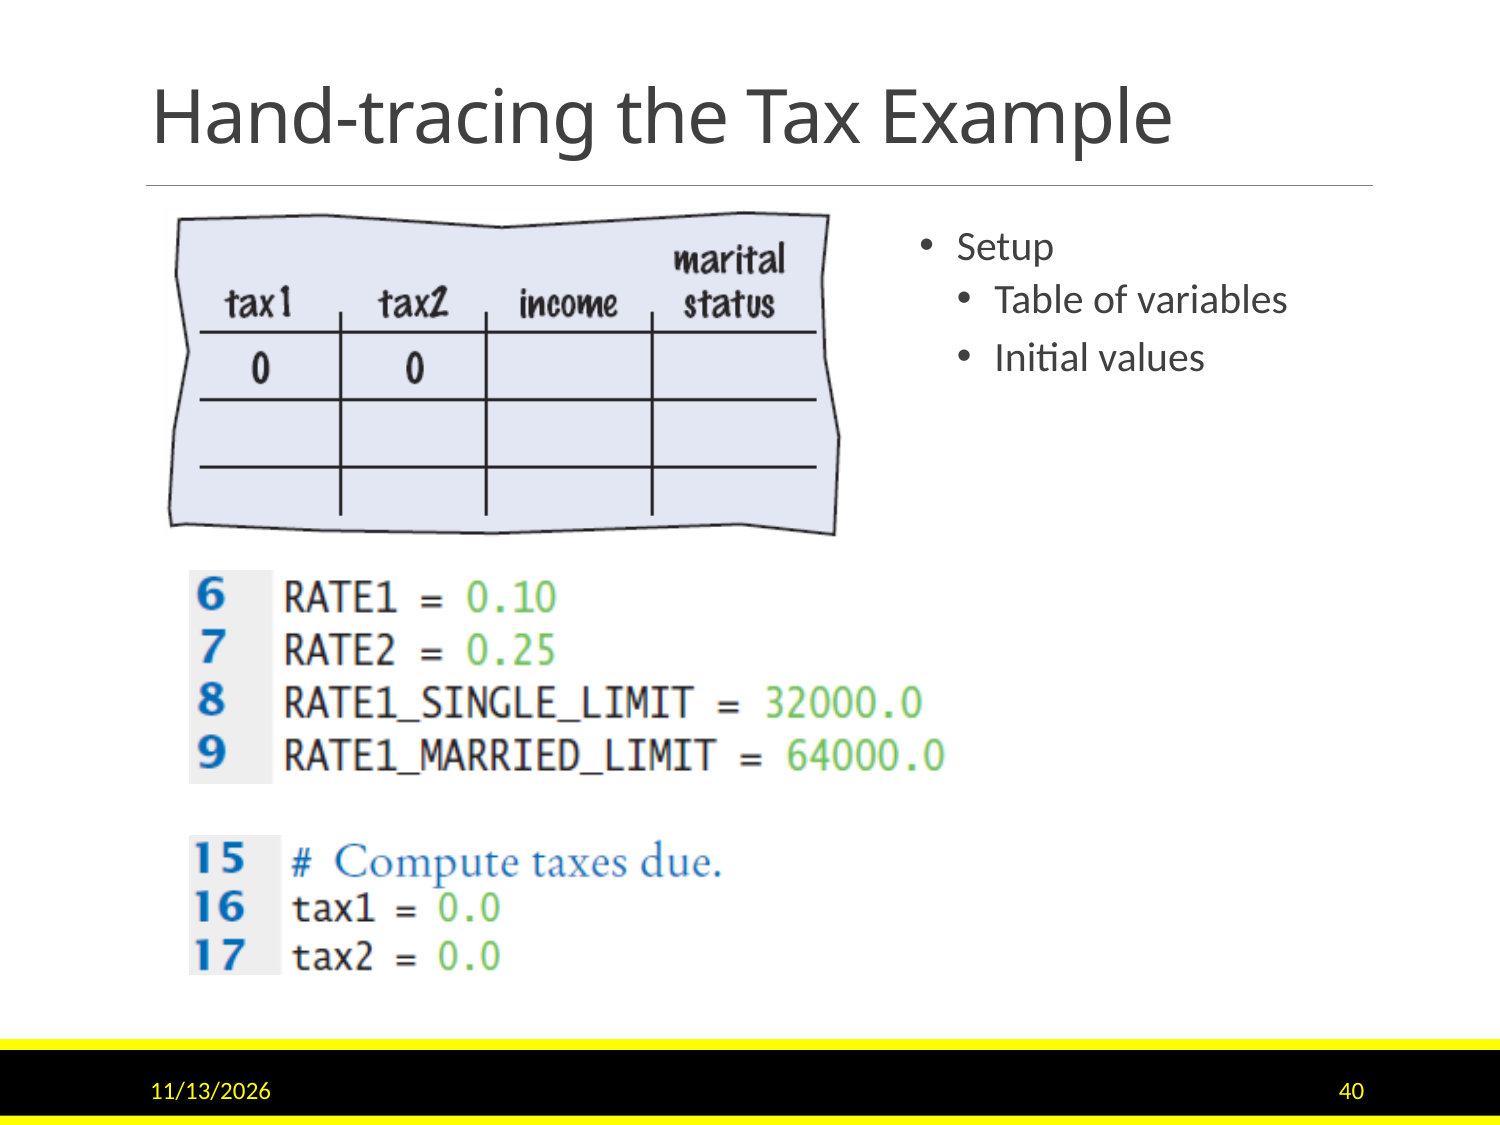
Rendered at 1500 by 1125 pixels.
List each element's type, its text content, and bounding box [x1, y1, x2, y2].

picture [188, 834, 737, 975]
title Hand-tracing the Tax Example [135, 47, 1373, 167]
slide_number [135, 1059, 440, 1120]
slide_number 40 [1218, 1059, 1380, 1120]
picture [188, 569, 950, 784]
picture [163, 207, 842, 539]
list Setup Table of variables Initial values [919, 216, 1325, 554]
